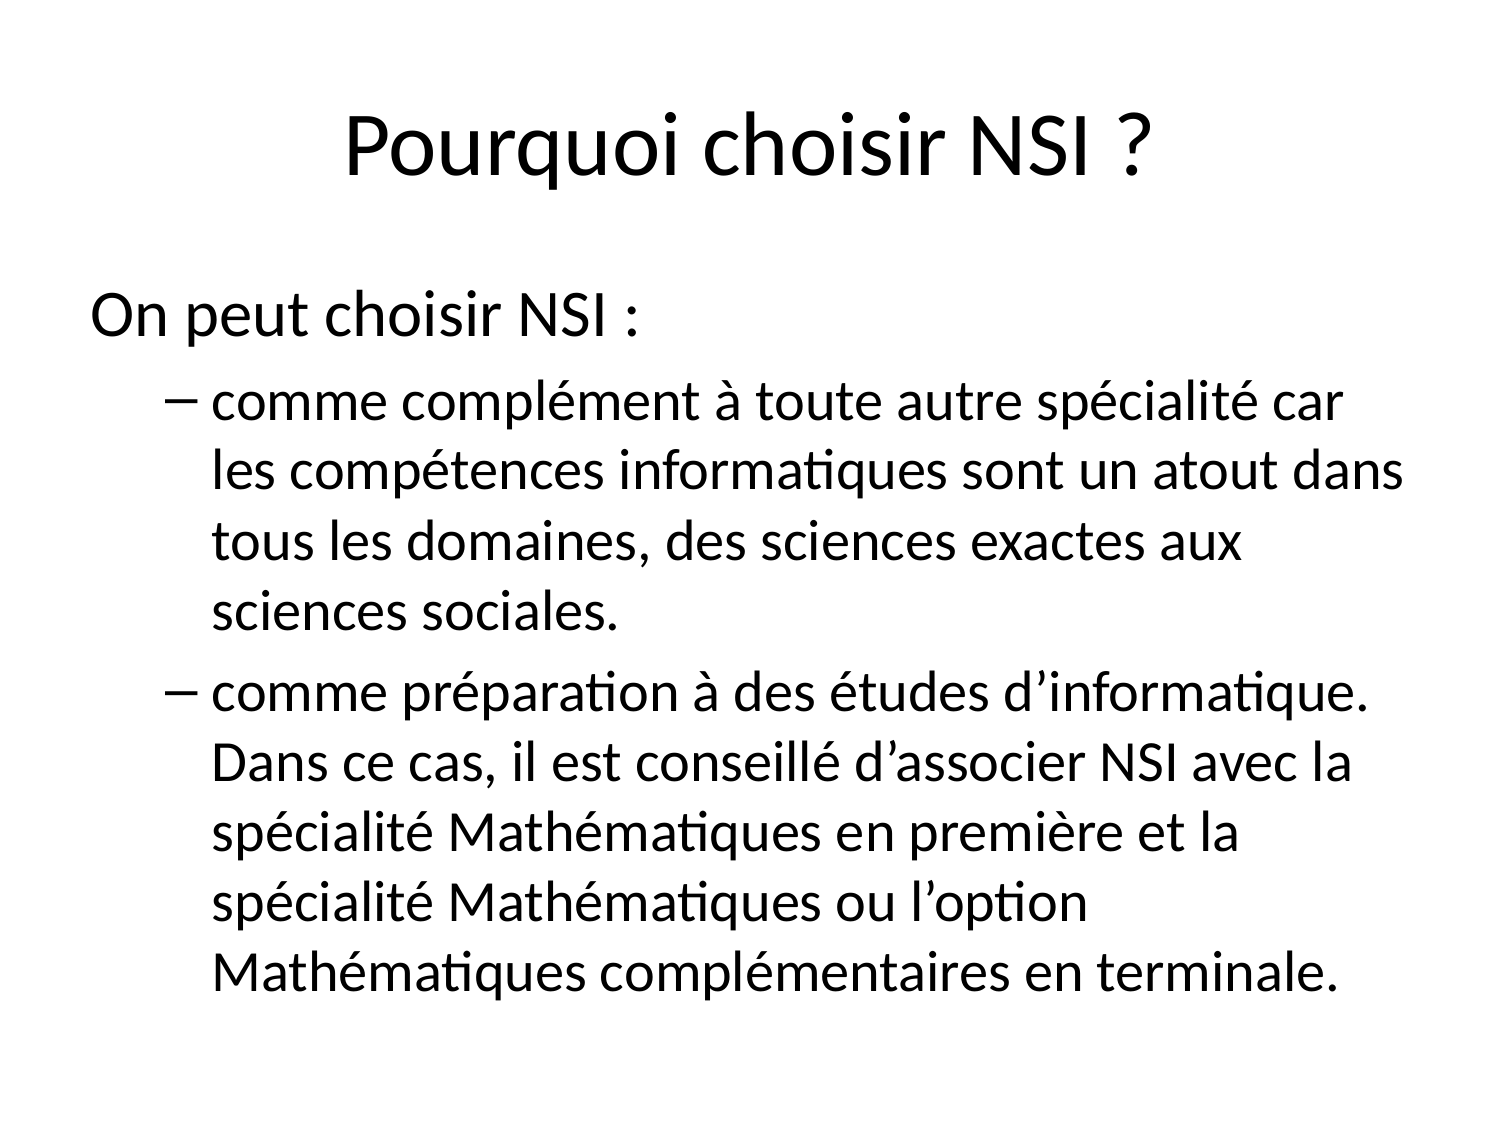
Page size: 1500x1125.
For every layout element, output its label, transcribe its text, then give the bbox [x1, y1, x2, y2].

title Pourquoi choisir NSI ? [75, 45, 1425, 233]
list On peut choisir NSI : comme complément à toute autre spécialité car les compétences informatiques sont un atout dans tous les domaines, des sciences exactes aux sciences sociales. comme préparation à des études d’informatique. Dans ce cas, il est conseillé d’associer NSI avec la spécialité Mathématiques en première et la spécialité Mathématiques ou l’option Mathématiques complémentaires en terminale. [75, 262, 1425, 1005]
